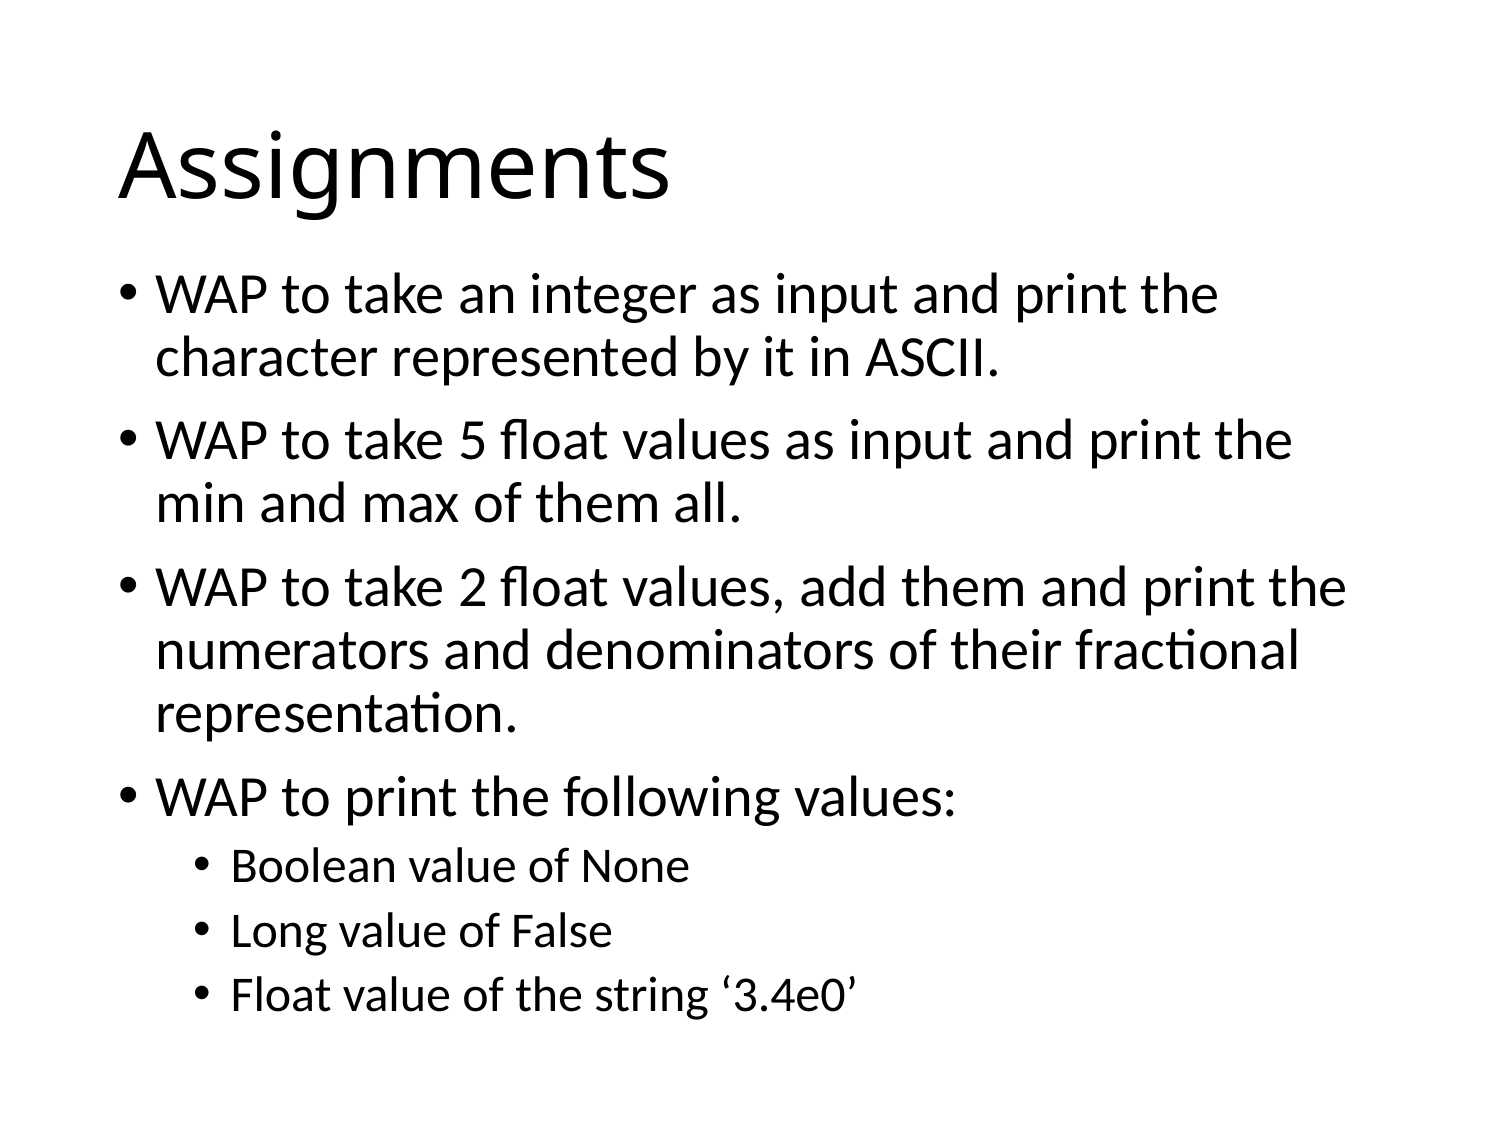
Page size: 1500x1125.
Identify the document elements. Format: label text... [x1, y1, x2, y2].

list WAP to take an integer as input and print the character represented by it in ASCII. WAP to take 5 float values as input and print the min and max of them all. WAP to take 2 float values, add them and print the numerators and denominators of their fractional representation. WAP to print the following values: Boolean value of None Long value of False Float value of the string ‘3.4e0’ [103, 255, 1397, 1036]
title Assignments [103, 59, 1397, 255]
